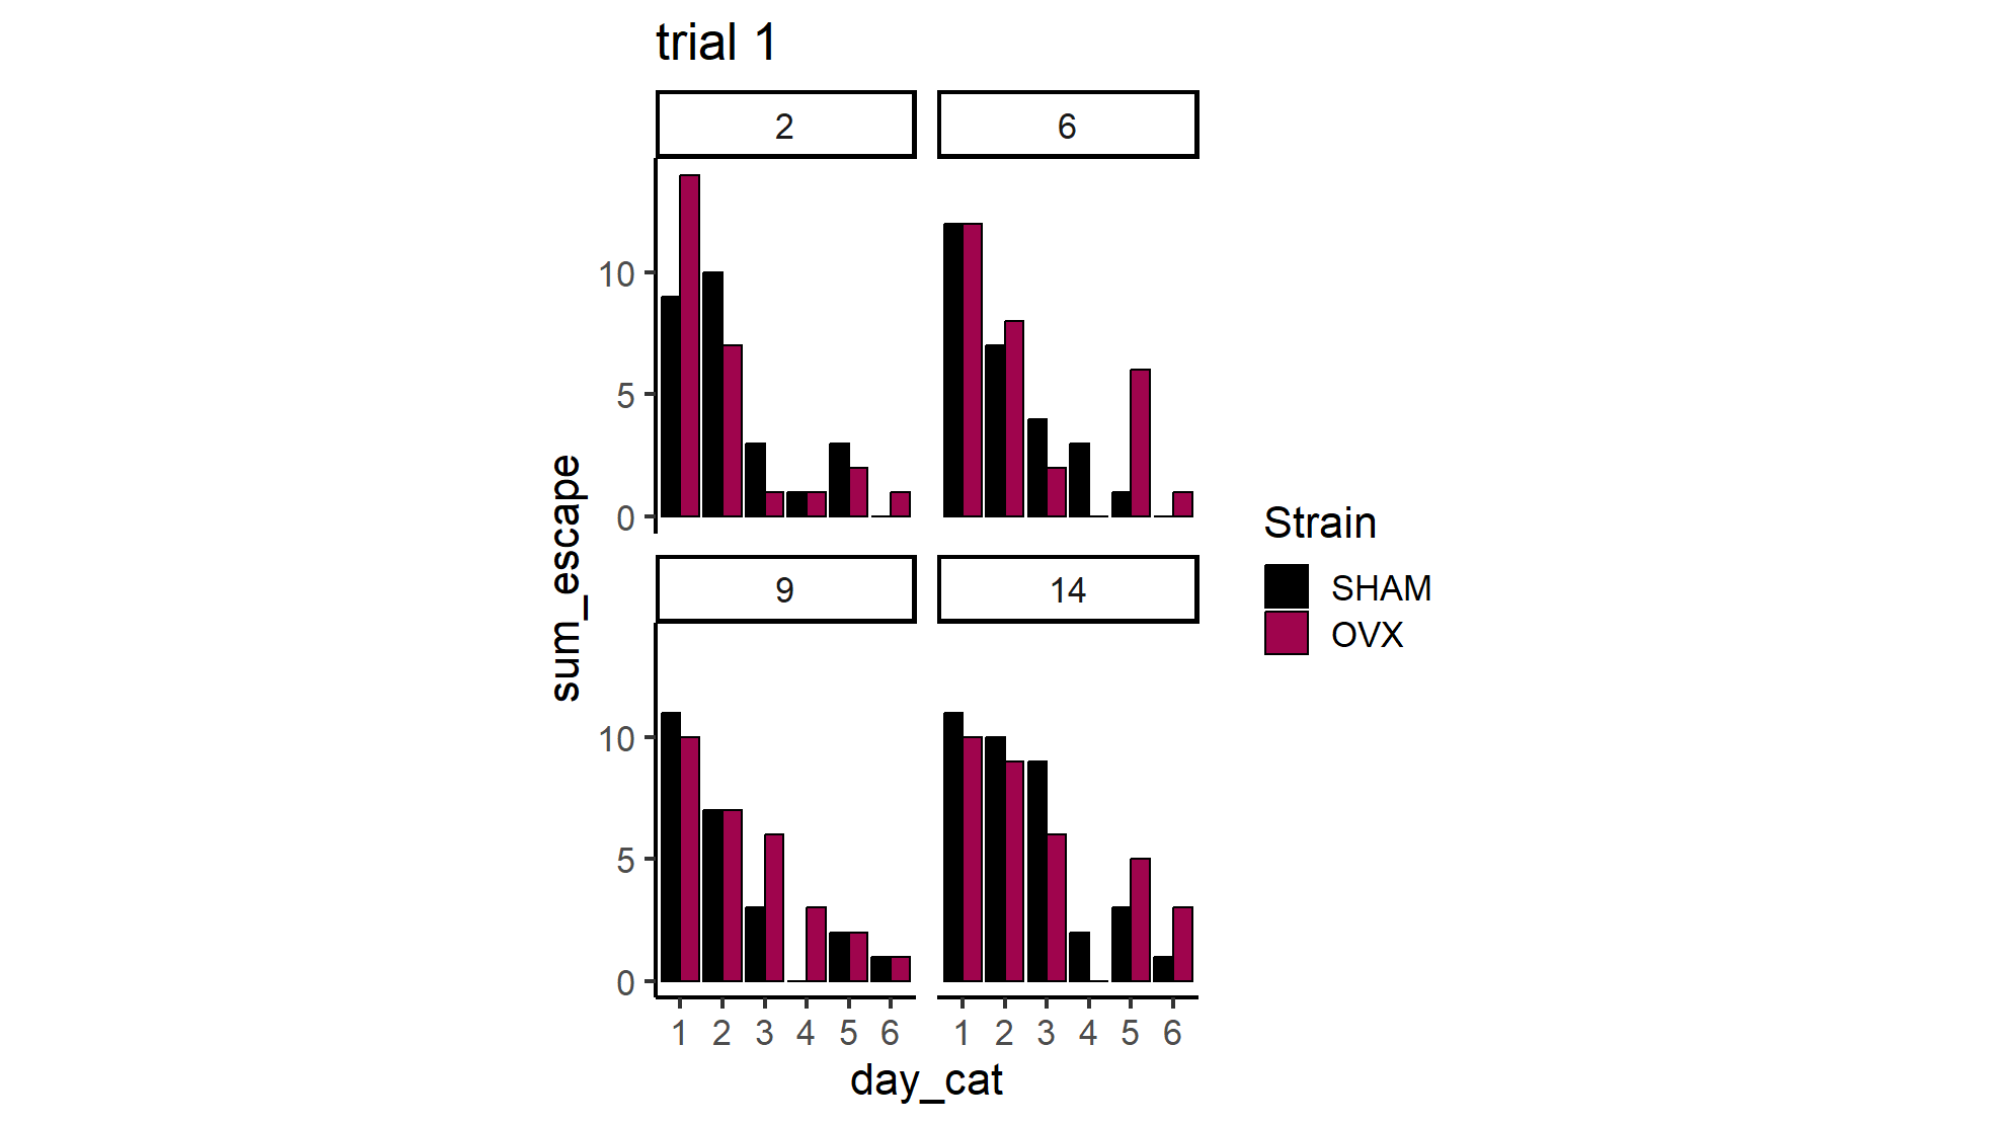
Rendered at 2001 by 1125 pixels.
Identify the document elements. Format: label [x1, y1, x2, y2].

picture [523, 0, 1476, 1125]
